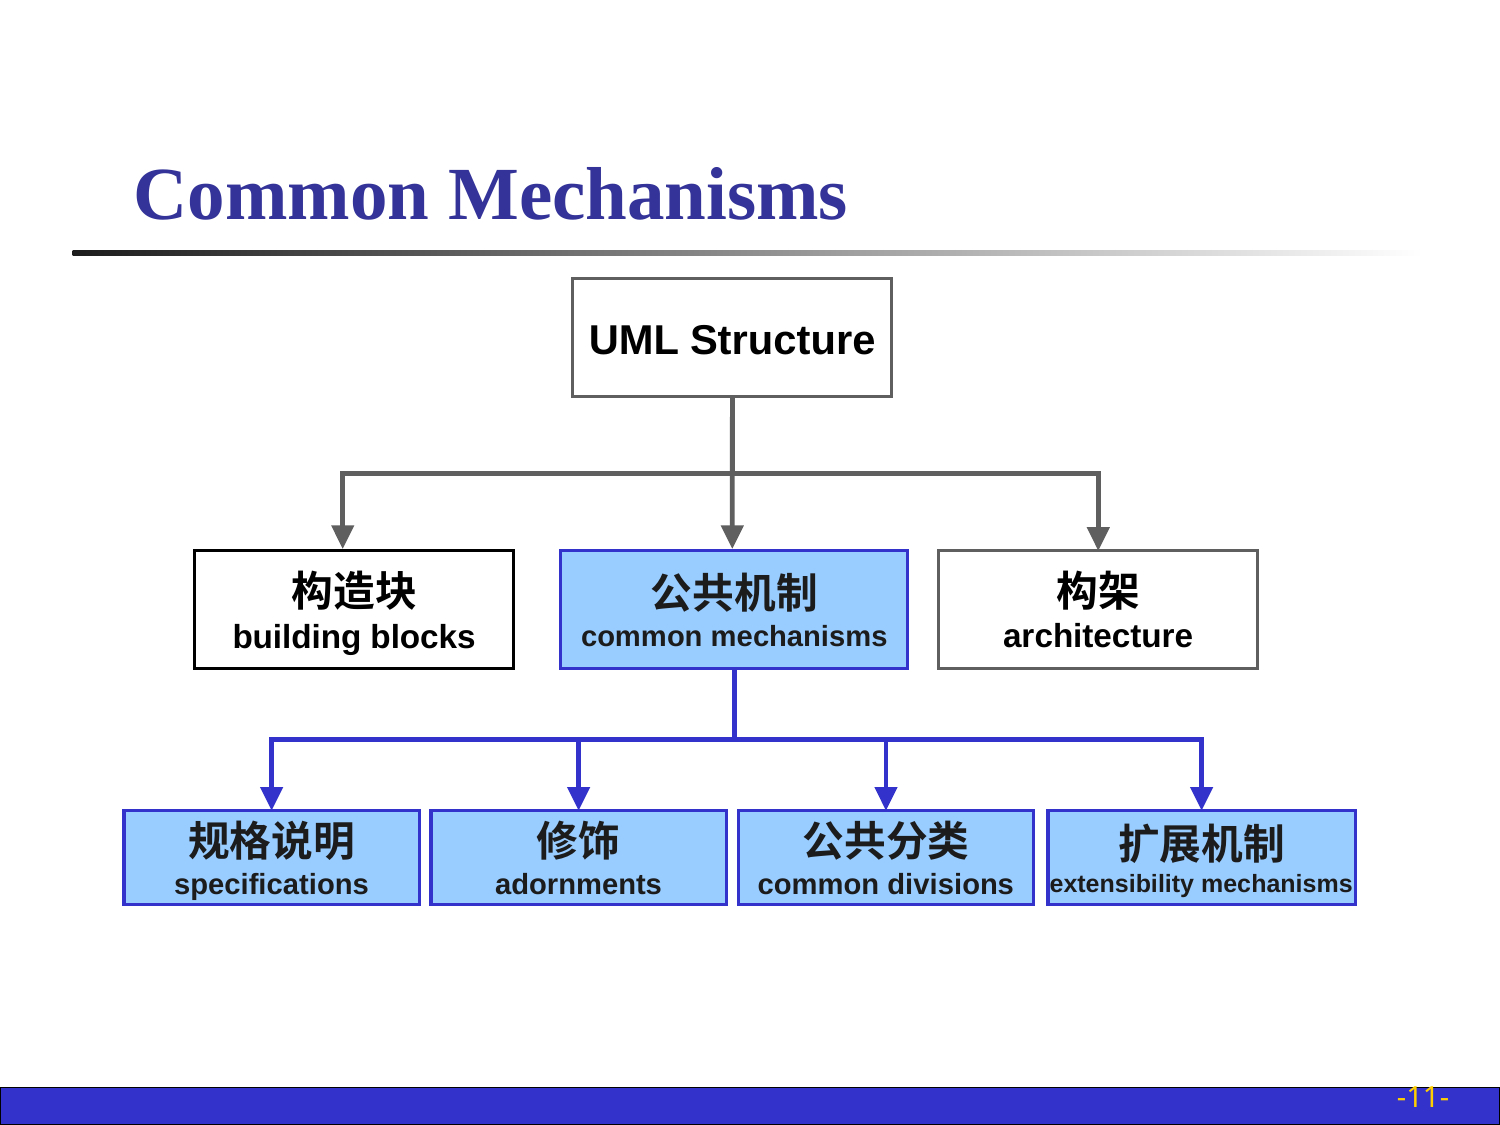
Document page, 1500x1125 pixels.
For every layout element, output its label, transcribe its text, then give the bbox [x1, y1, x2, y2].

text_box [462, 278, 613, 669]
text_box UML Structure [613, 278, 892, 397]
text_box 构造块 building blocks [194, 550, 428, 669]
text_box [586, 661, 726, 818]
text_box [433, 507, 573, 972]
text_box -11- [1151, 1074, 1464, 1125]
text_box 公共分类 common divisions [738, 810, 891, 905]
text_box 构架 architecture [1043, 550, 1258, 669]
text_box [740, 663, 880, 816]
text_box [896, 505, 1040, 974]
text_box 扩展机制 extensibility mechanisms [1047, 810, 1356, 905]
text_box 修饰 adornments [577, 810, 727, 905]
text_box 公共机制 common mechanisms [617, 550, 835, 669]
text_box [839, 290, 991, 657]
title Common Mechanisms [118, 54, 1398, 243]
text_box 规格说明 specifications [123, 810, 420, 905]
